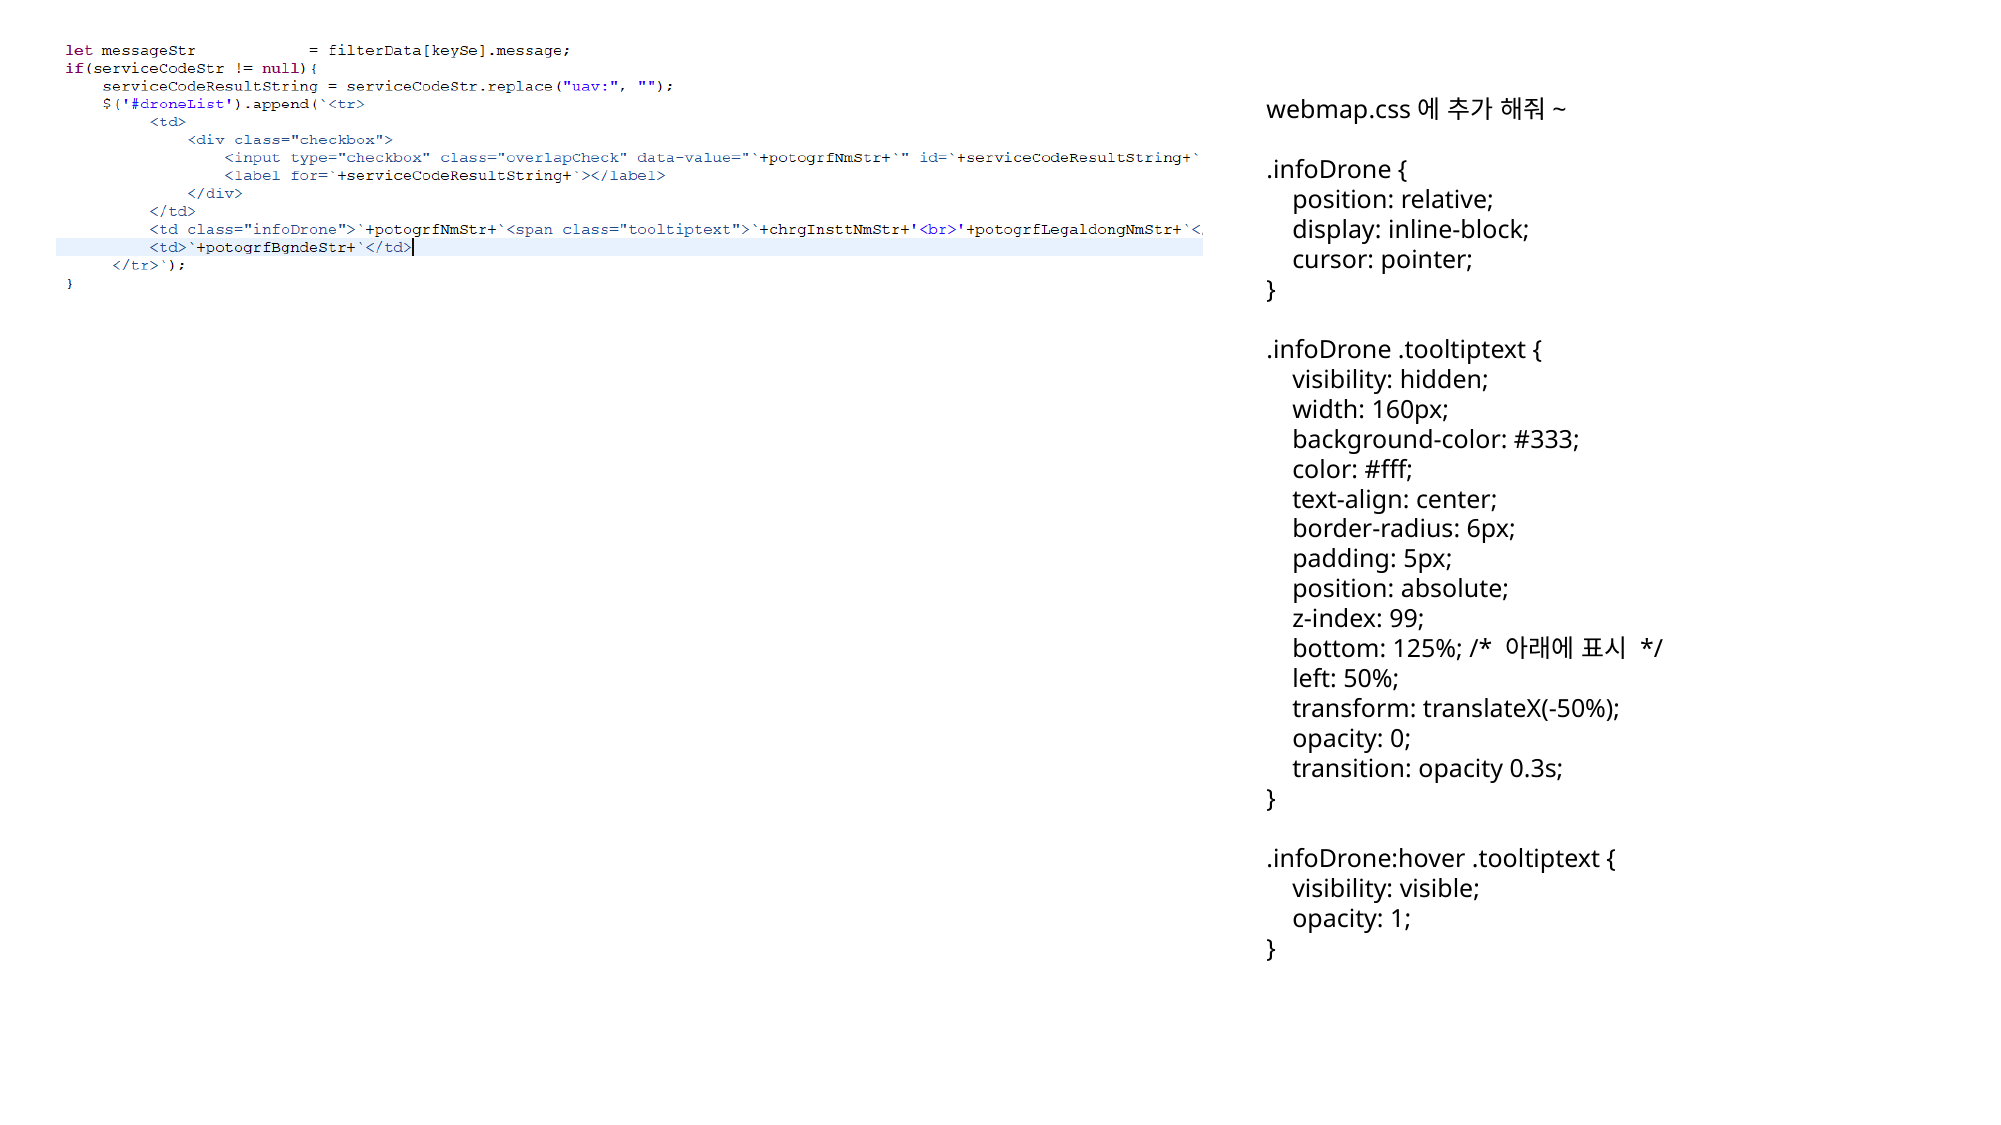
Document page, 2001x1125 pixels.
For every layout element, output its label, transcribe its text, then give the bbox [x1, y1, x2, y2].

text_box webmap.css에 추가 해줘~ .infoDrone { position: relative; display: inline-block; cursor: pointer; } .infoDrone .tooltiptext { visibility: hidden; width: 160px; background-color: #333; color: #fff; text-align: center; border-radius: 6px; padding: 5px; position: absolute; z-index: 99; bottom: 125%; /* 아래에 표시 */ left: 50%; transform: translateX(-50%); opacity: 0; transition: opacity 0.3s; } .infoDrone:hover .tooltiptext { visibility: visible; opacity: 1; } [1251, 56, 2000, 1030]
picture [56, 41, 1203, 319]
